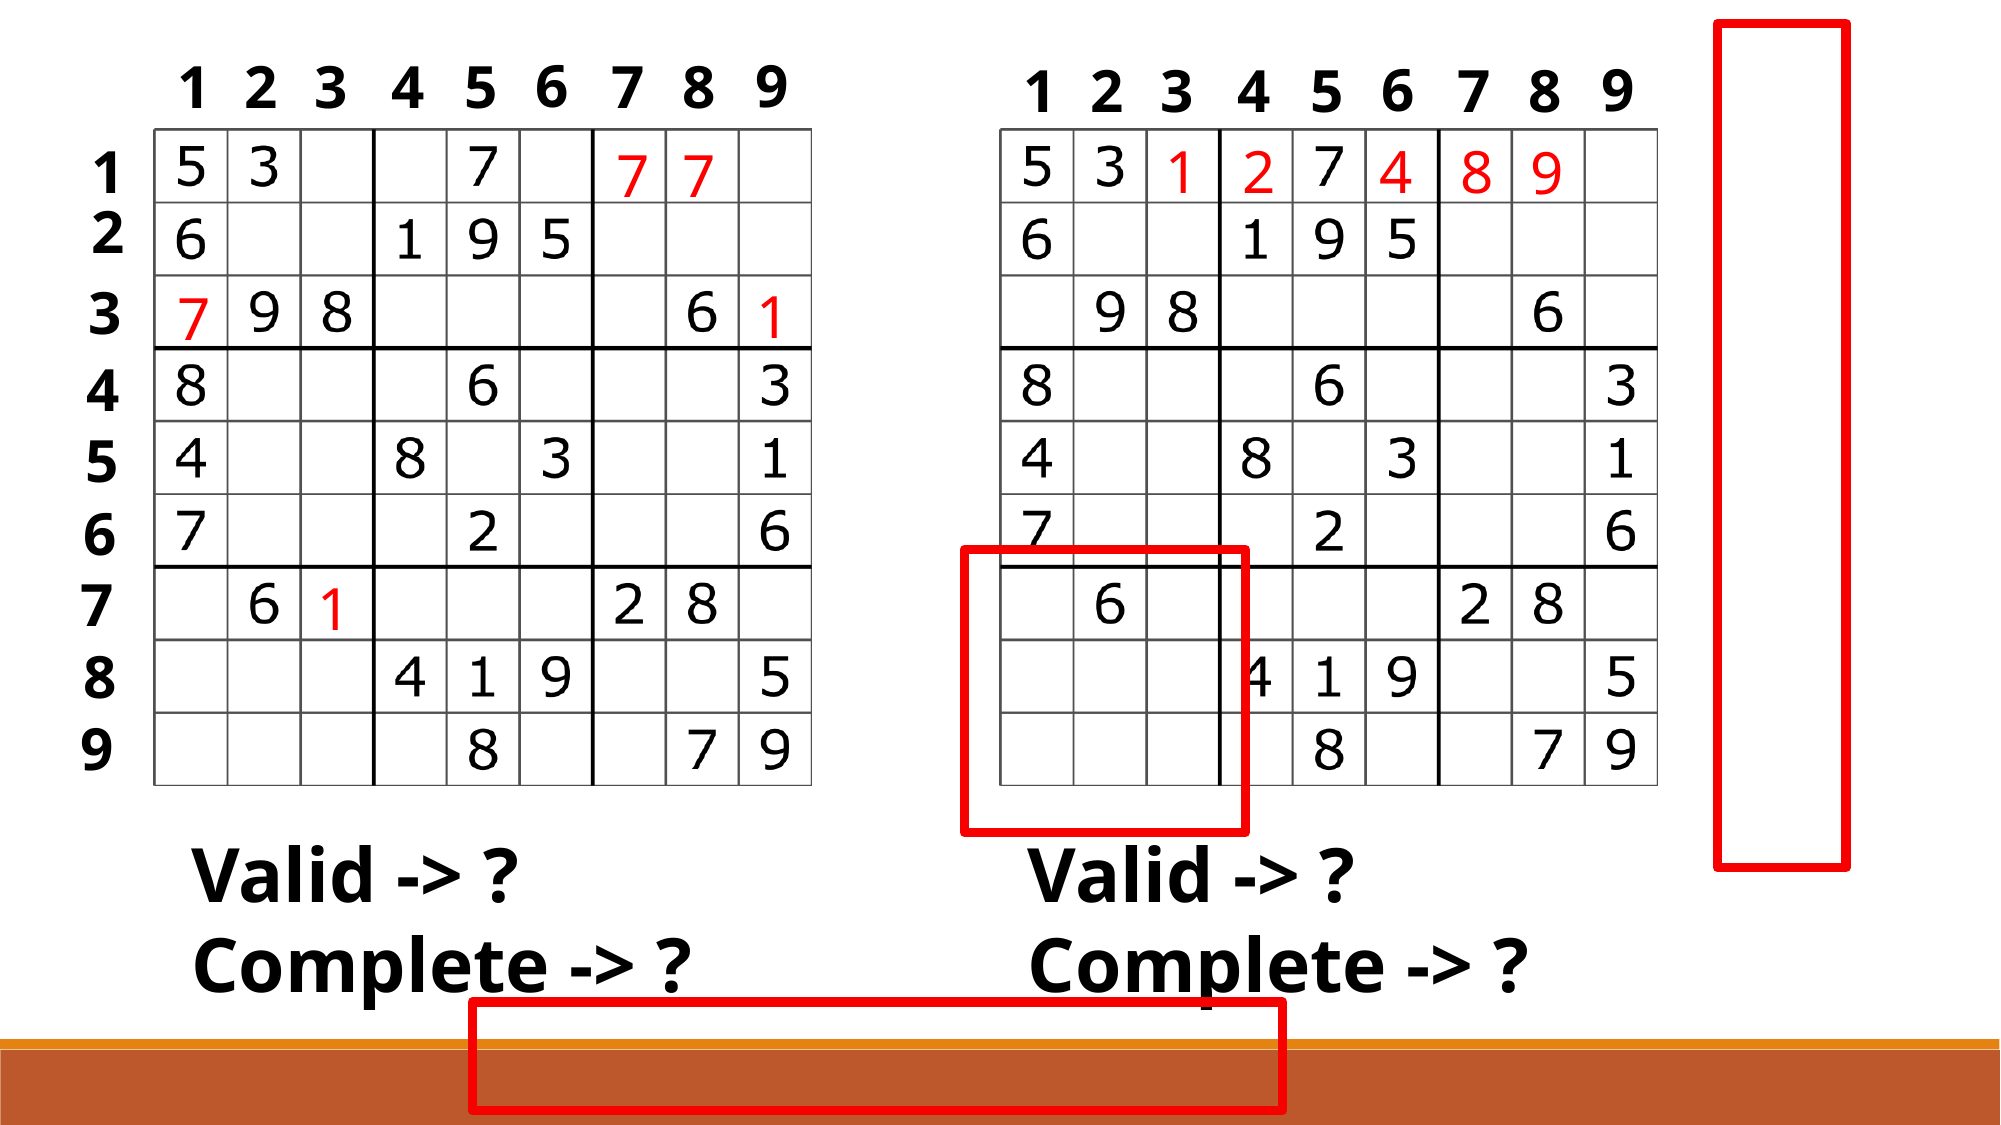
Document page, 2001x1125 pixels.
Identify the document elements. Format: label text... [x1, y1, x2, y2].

text_box 5 [1295, 46, 1359, 124]
text_box 2 [76, 187, 140, 273]
picture [153, 127, 812, 787]
text_box [471, 1001, 1284, 1112]
text_box 5 [449, 42, 513, 124]
text_box [963, 548, 1247, 834]
text_box Valid -> ? Complete -> ? [1013, 820, 1545, 1015]
text_box 7 [1442, 46, 1506, 124]
text_box 4 [377, 42, 440, 124]
text_box 2 [229, 42, 293, 124]
text_box [1716, 22, 1847, 869]
text_box 3 [1145, 46, 1209, 124]
text_box 3 [74, 269, 137, 354]
picture [999, 127, 1658, 787]
text_box 6 [1366, 45, 1430, 124]
text_box 1 [76, 127, 140, 187]
text_box 8 [1513, 46, 1577, 124]
text_box 4 [1222, 46, 1286, 124]
text_box 6 [520, 41, 584, 124]
text_box 4 [71, 345, 135, 430]
text_box 1 [162, 42, 226, 124]
text_box 7 [596, 42, 660, 124]
text_box 8 [68, 632, 132, 718]
text_box 7 [65, 560, 129, 646]
text_box 5 [71, 417, 134, 502]
text_box 8 [667, 42, 731, 124]
text_box 2 [1075, 46, 1139, 124]
text_box 9 [741, 41, 804, 124]
text_box 6 [68, 489, 132, 575]
text_box 9 [1587, 45, 1650, 124]
text_box 9 [65, 704, 129, 789]
text_box 1 [1008, 46, 1072, 124]
text_box Valid -> ? Complete -> ? [176, 820, 708, 1015]
text_box 3 [299, 42, 363, 124]
